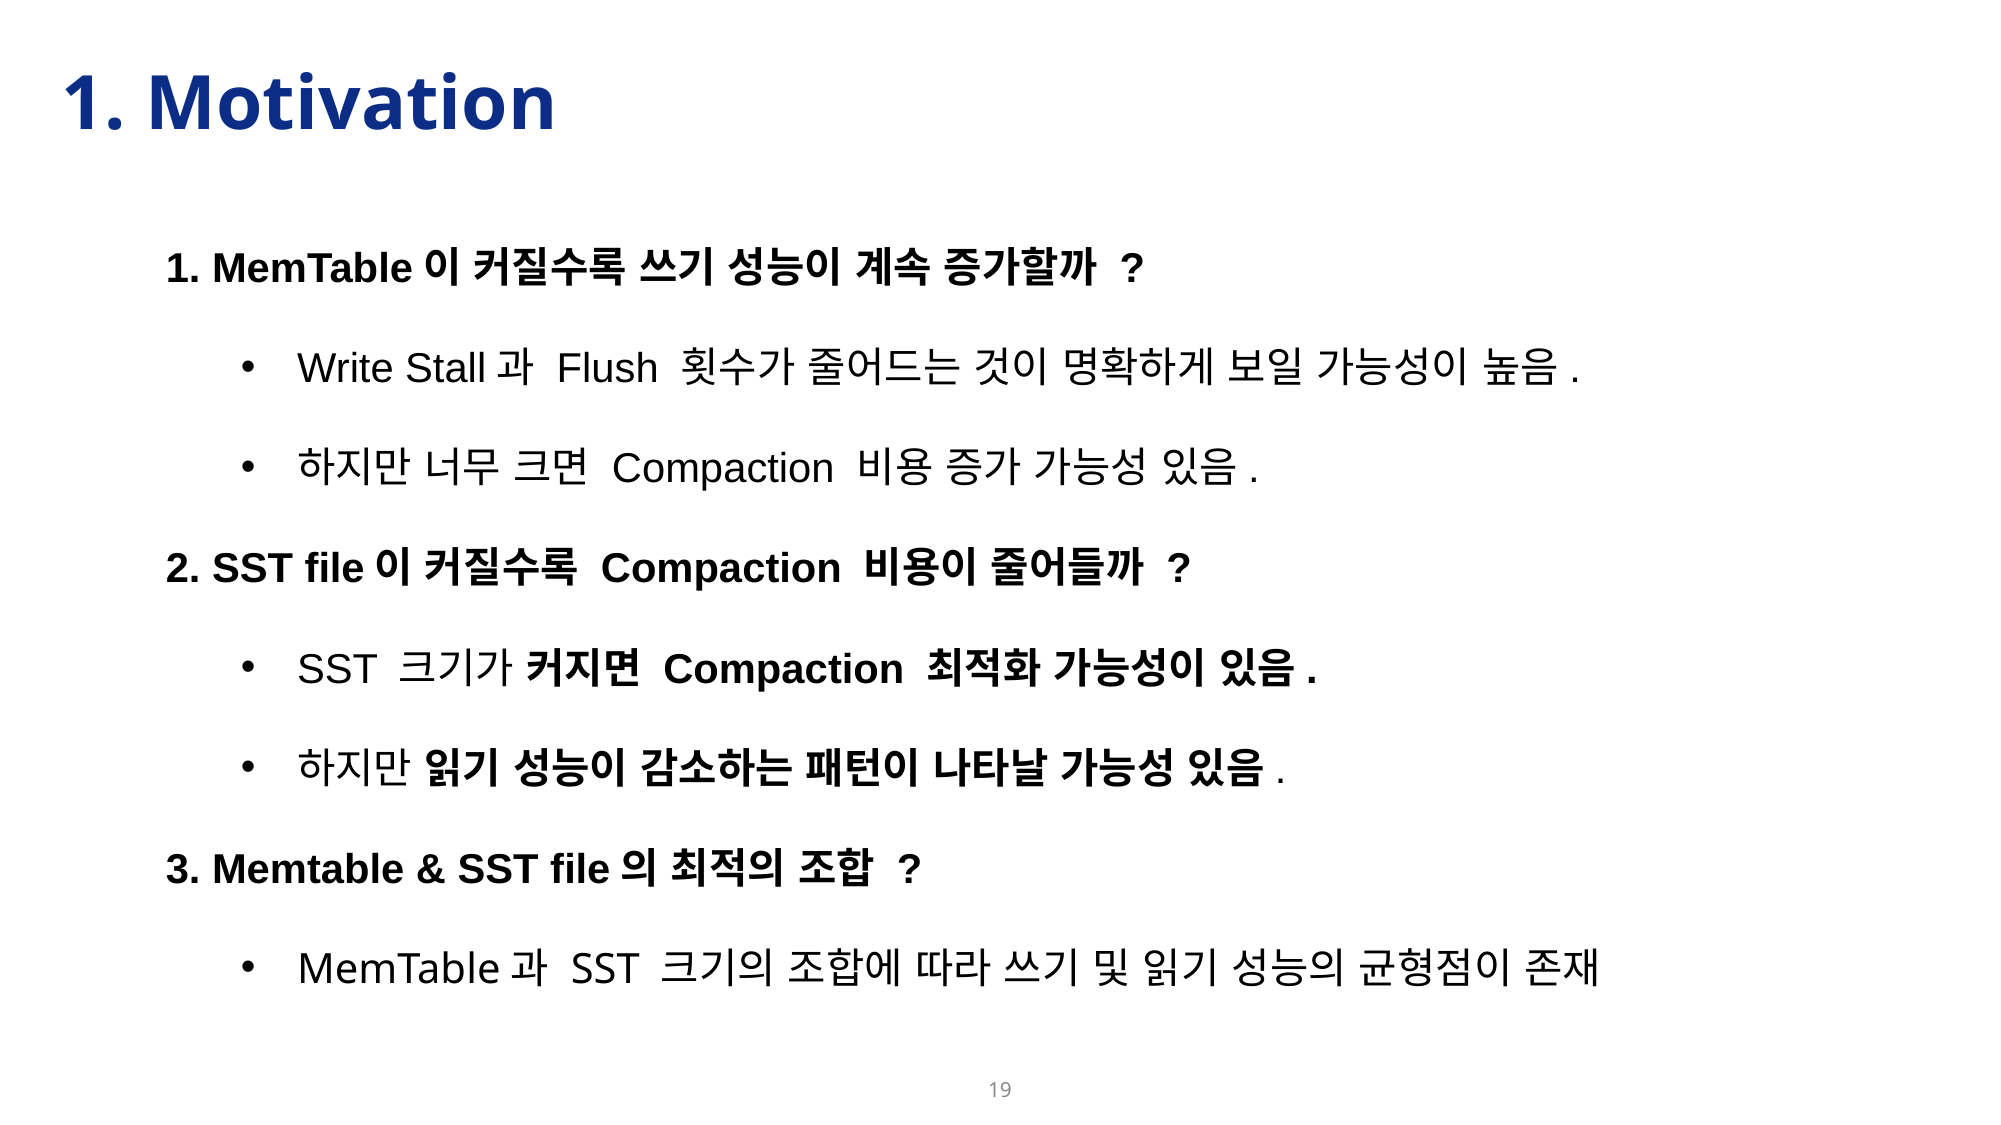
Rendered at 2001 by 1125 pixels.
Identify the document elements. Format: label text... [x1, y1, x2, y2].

title 1. Motivation [46, 34, 1904, 171]
text_box MemTable이 커질수록 쓰기 성능이 계속 증가할까 ? Write Stall과 Flush 횟수가 줄어드는 것이 명확하게 보일 가능성이 높음. 하지만 너무 크면 Compaction 비용 증가 가능성 있음. SST file이 커질수록 Compaction 비용이 줄어들까 ? SST 크기가 커지면 Compaction 최적화 가능성이 있음. 하지만 읽기 성능이 감소하는 패턴이 나타날 가능성 있음. Memtable & SST file의 최적의 조합 ? MemTable과 SST 크기의 조합에 따라 쓰기 및 읽기 성능의 균형점이 존재 [150, 183, 1618, 999]
slide_number 19 [774, 1067, 1225, 1116]
